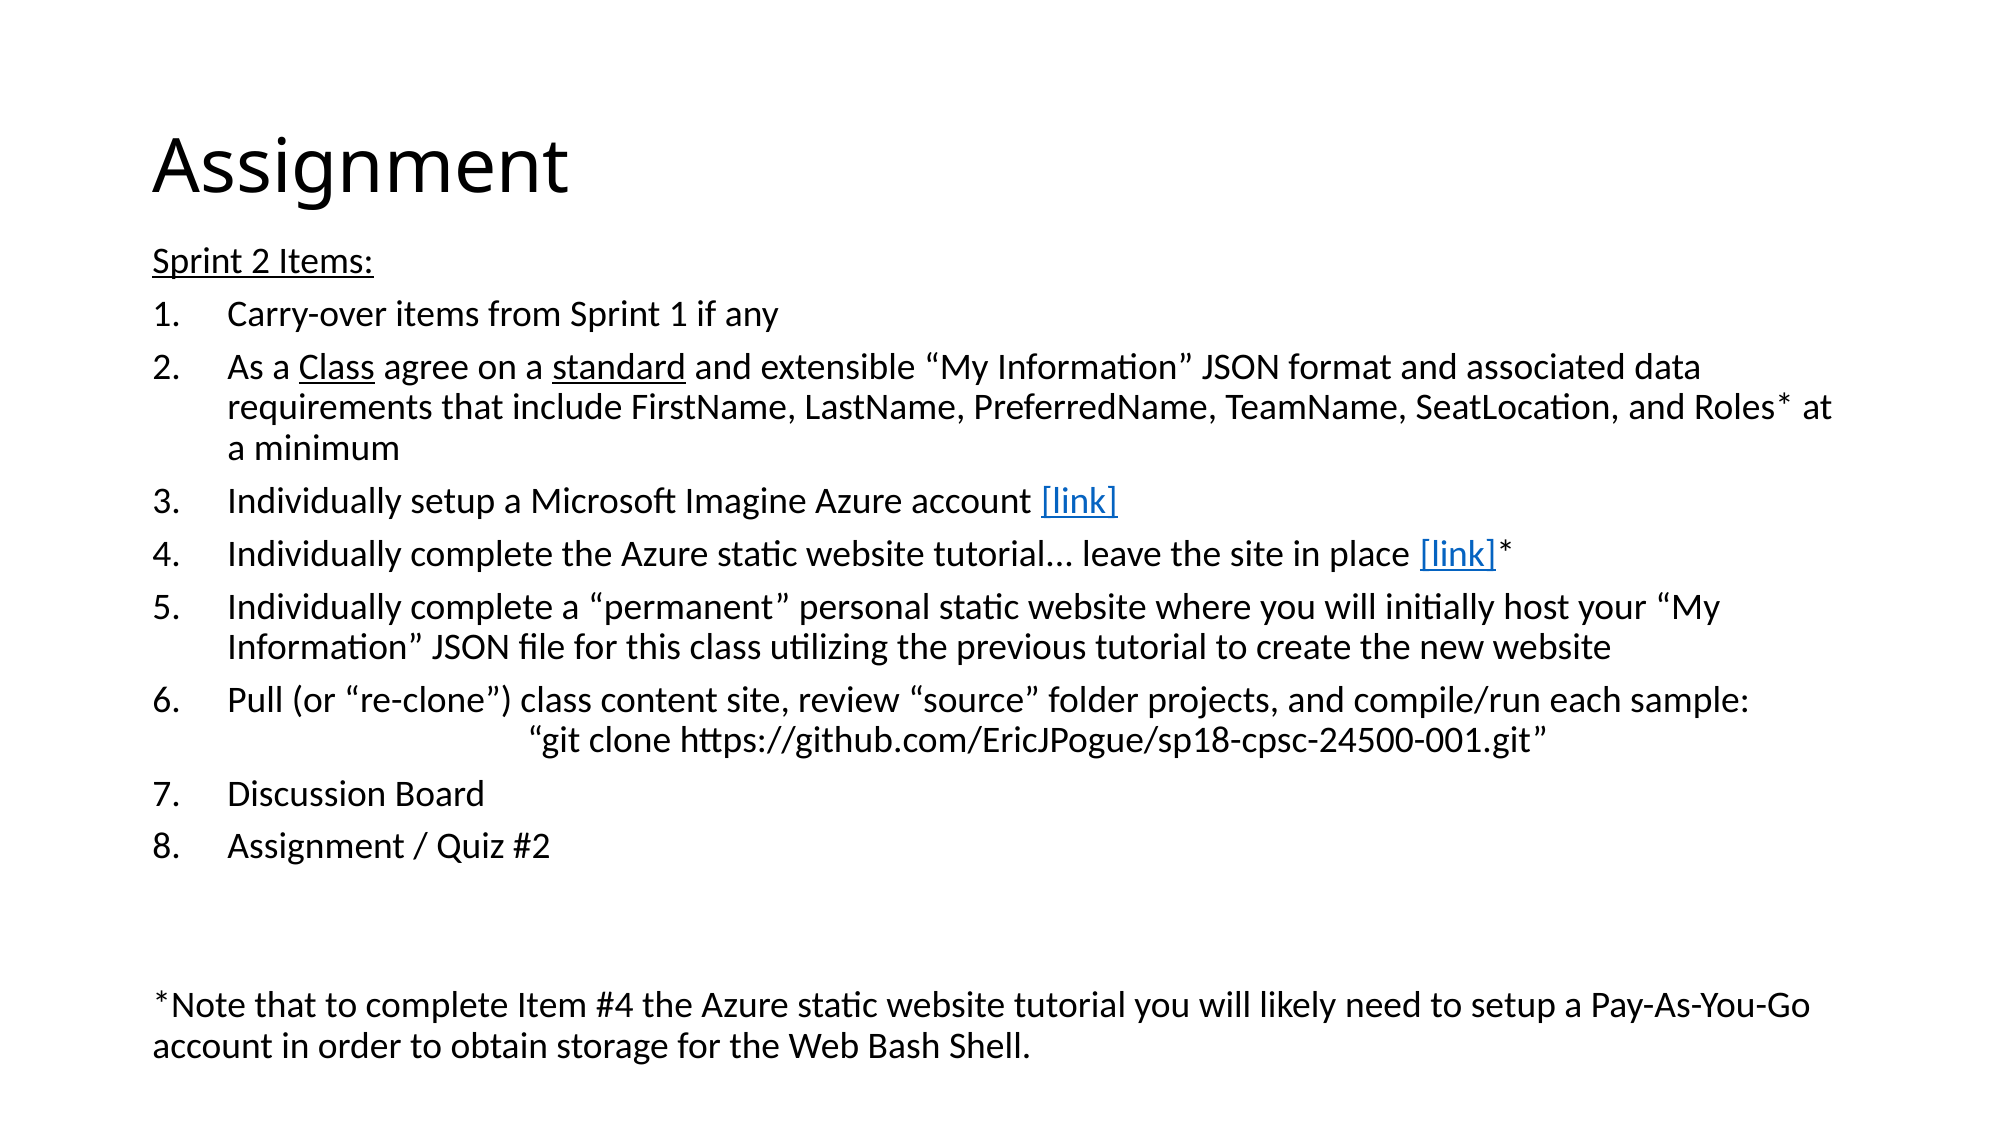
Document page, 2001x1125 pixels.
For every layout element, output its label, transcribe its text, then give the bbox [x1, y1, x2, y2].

list Sprint 2 Items: Carry-over items from Sprint 1 if any As a Class agree on a standard and extensible “My Information” JSON format and associated data requirements that include FirstName, LastName, PreferredName, TeamName, SeatLocation, and Roles* at a minimum Individually setup a Microsoft Imagine Azure account [link] Individually complete the Azure static website tutorial... leave the site in place [link]* Individually complete a “permanent” personal static website where you will initially host your “My Information” JSON file for this class utilizing the previous tutorial to create the new website Pull (or “re-clone”) class content site, review “source” folder projects, and compile/run each sample: “git clone https://github.com/EricJPogue/sp18-cpsc-24500-001.git” Discussion Board Assignment / Quiz #2 *Note that to complete Item #4 the Azure static website tutorial you will likely need to setup a Pay-As-You-Go account in order to obtain storage for the Web Bash Shell. [137, 233, 1863, 1079]
title Assignment [137, 59, 1863, 233]
